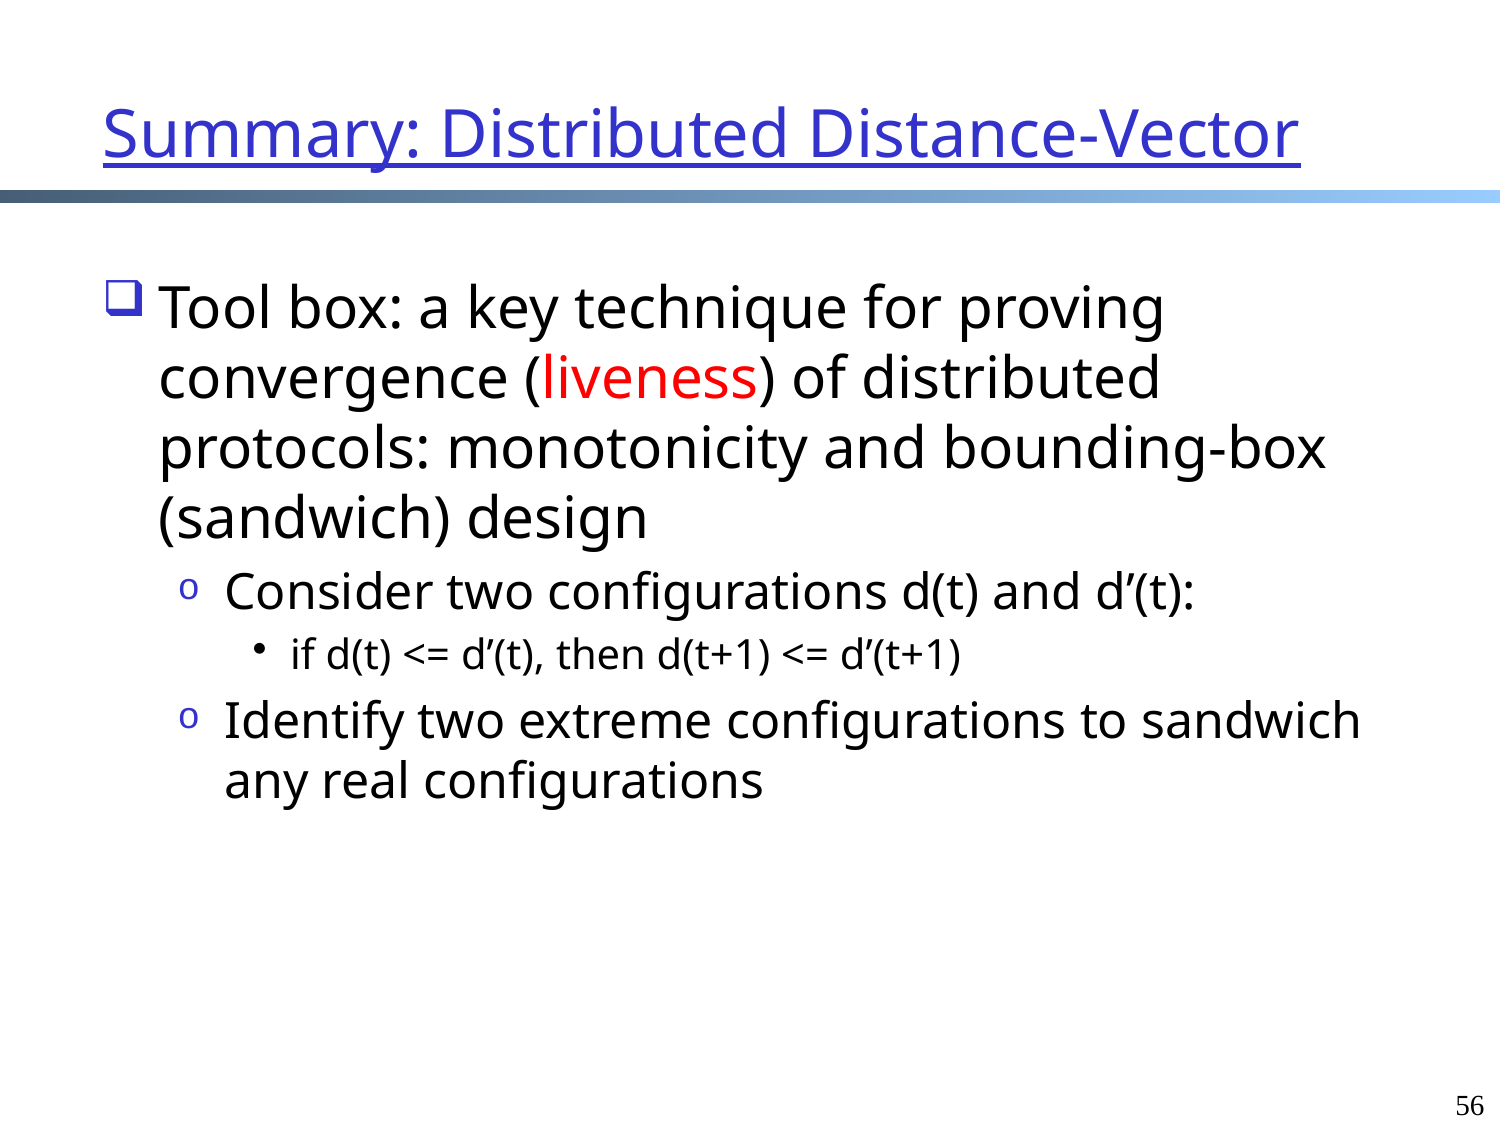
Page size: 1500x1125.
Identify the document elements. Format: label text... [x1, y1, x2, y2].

title Summary: Distributed Distance-Vector [87, 37, 1404, 225]
slide_number 56 [1387, 1078, 1500, 1125]
text_box [1424, 190, 1428, 203]
list Tool box: a key technique for proving convergence (liveness) of distributed protocols: monotonicity and bounding-box (sandwich) design Consider two configurations d(t) and d’(t): if d(t) <= d’(t), then d(t+1) <= d’(t+1) Identify two extreme configurations to sandwich any real configurations [87, 262, 1438, 1060]
